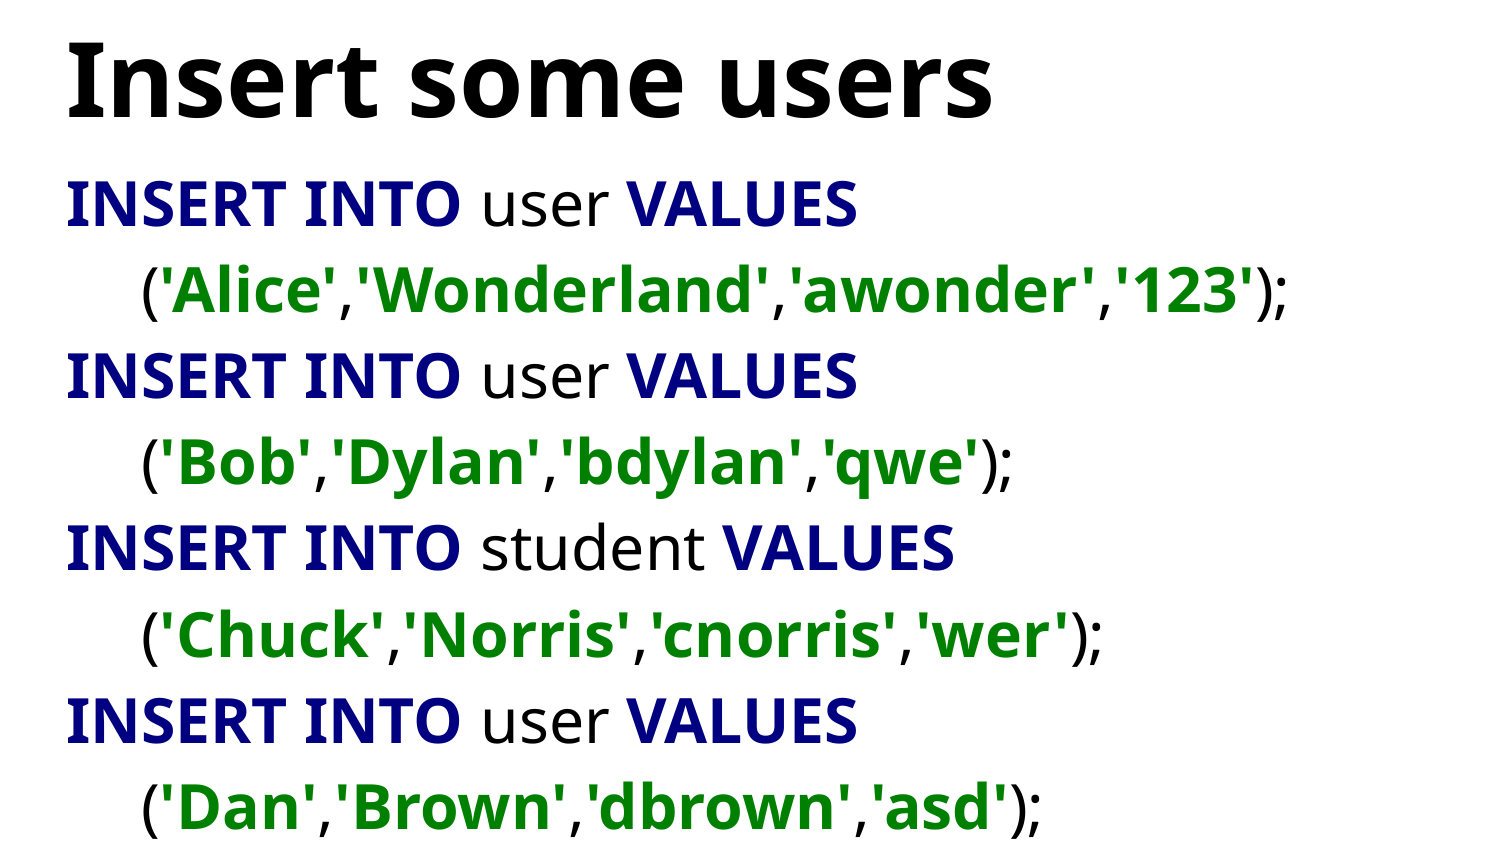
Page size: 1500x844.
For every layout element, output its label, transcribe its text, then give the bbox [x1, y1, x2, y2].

title Insert some users [51, 0, 1449, 137]
list INSERT INTO user VALUES ('Alice','Wonderland','awonder','123'); INSERT INTO user VALUES ('Bob','Dylan','bdylan','qwe'); INSERT INTO student VALUES ('Chuck','Norris','cnorris','wer'); INSERT INTO user VALUES ('Dan','Brown','dbrown','asd'); [51, 137, 1449, 844]
